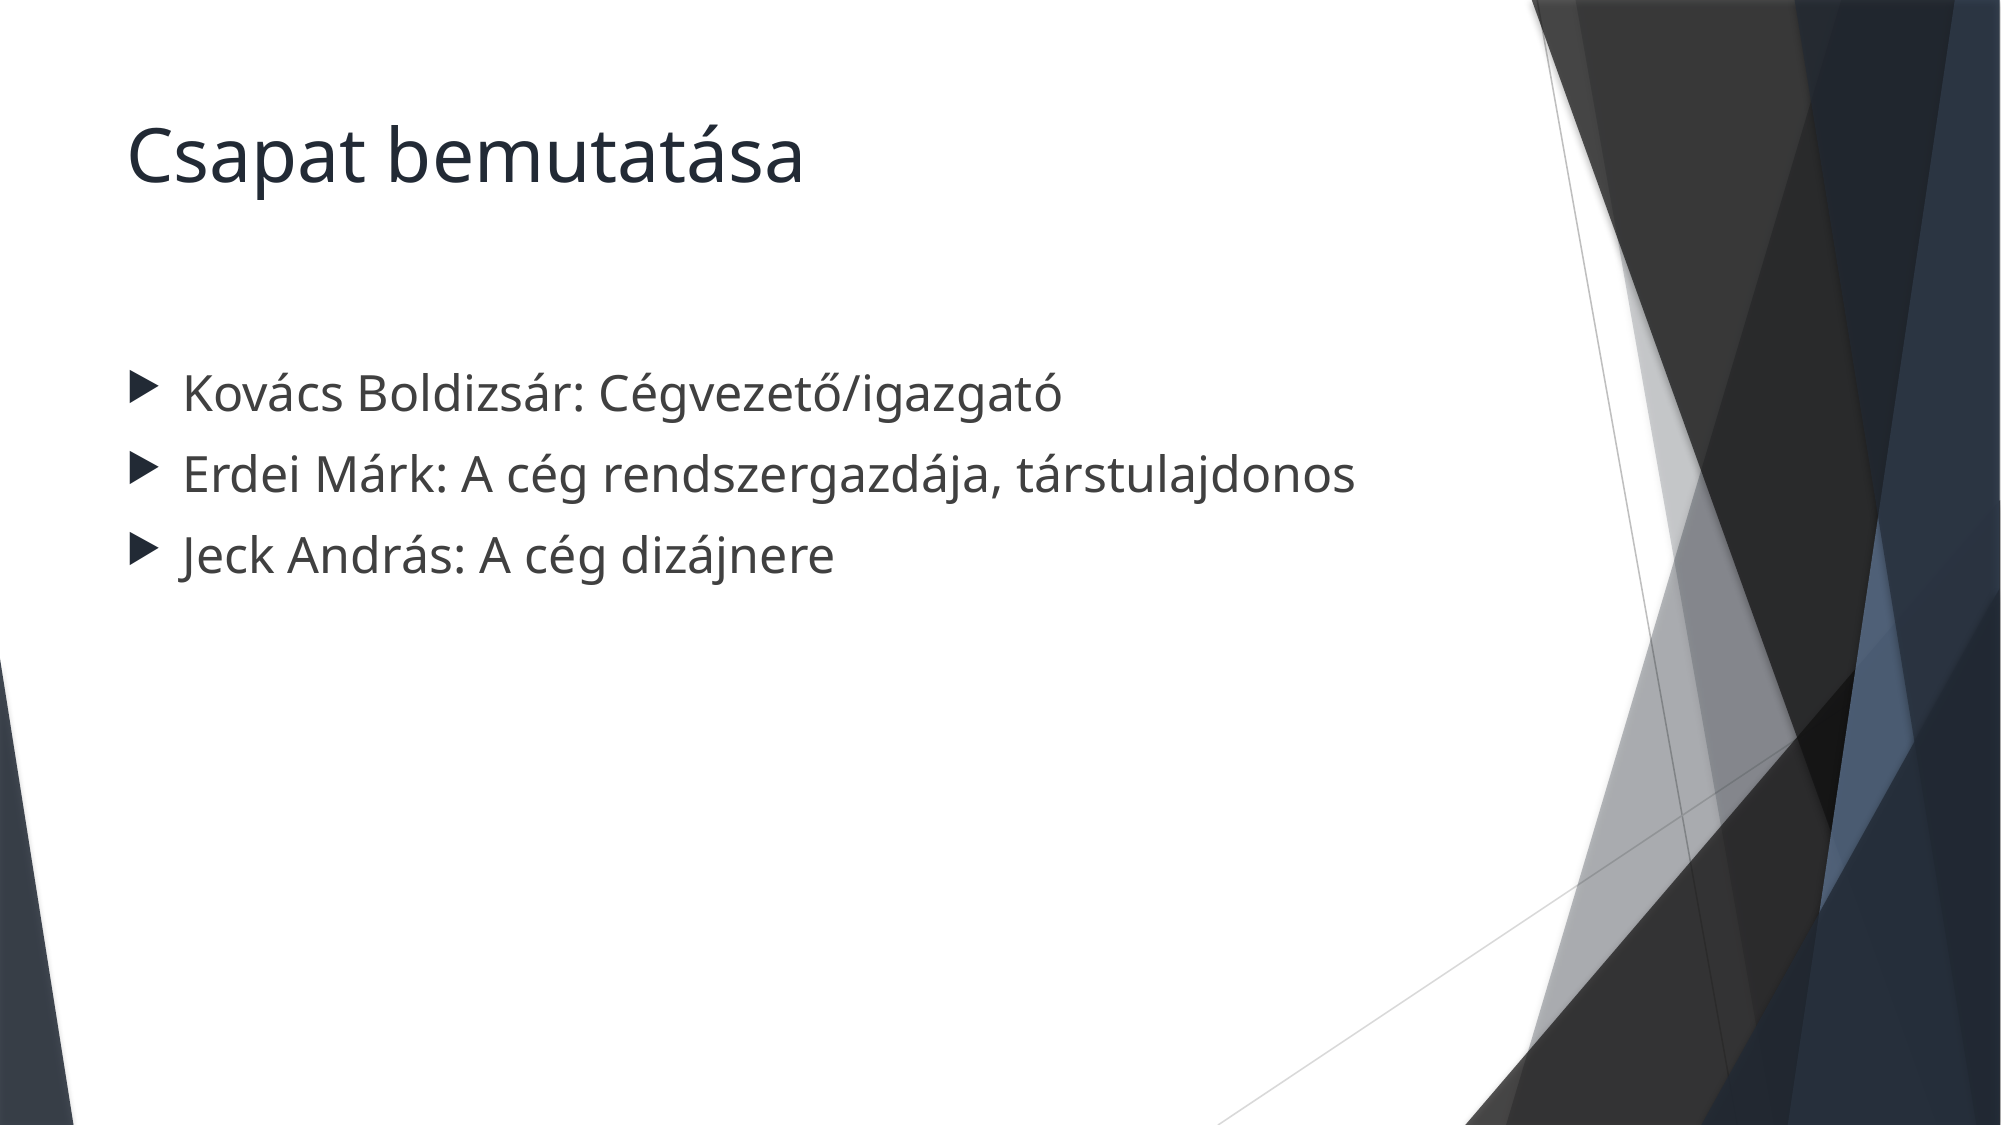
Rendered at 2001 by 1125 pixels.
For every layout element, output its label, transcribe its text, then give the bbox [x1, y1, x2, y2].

title Csapat bemutatása [111, 99, 1522, 317]
list Kovács Boldizsár: Cégvezető/igazgató Erdei Márk: A cég rendszergazdája, társtulajdonos Jeck András: A cég dizájnere [111, 354, 1522, 992]
